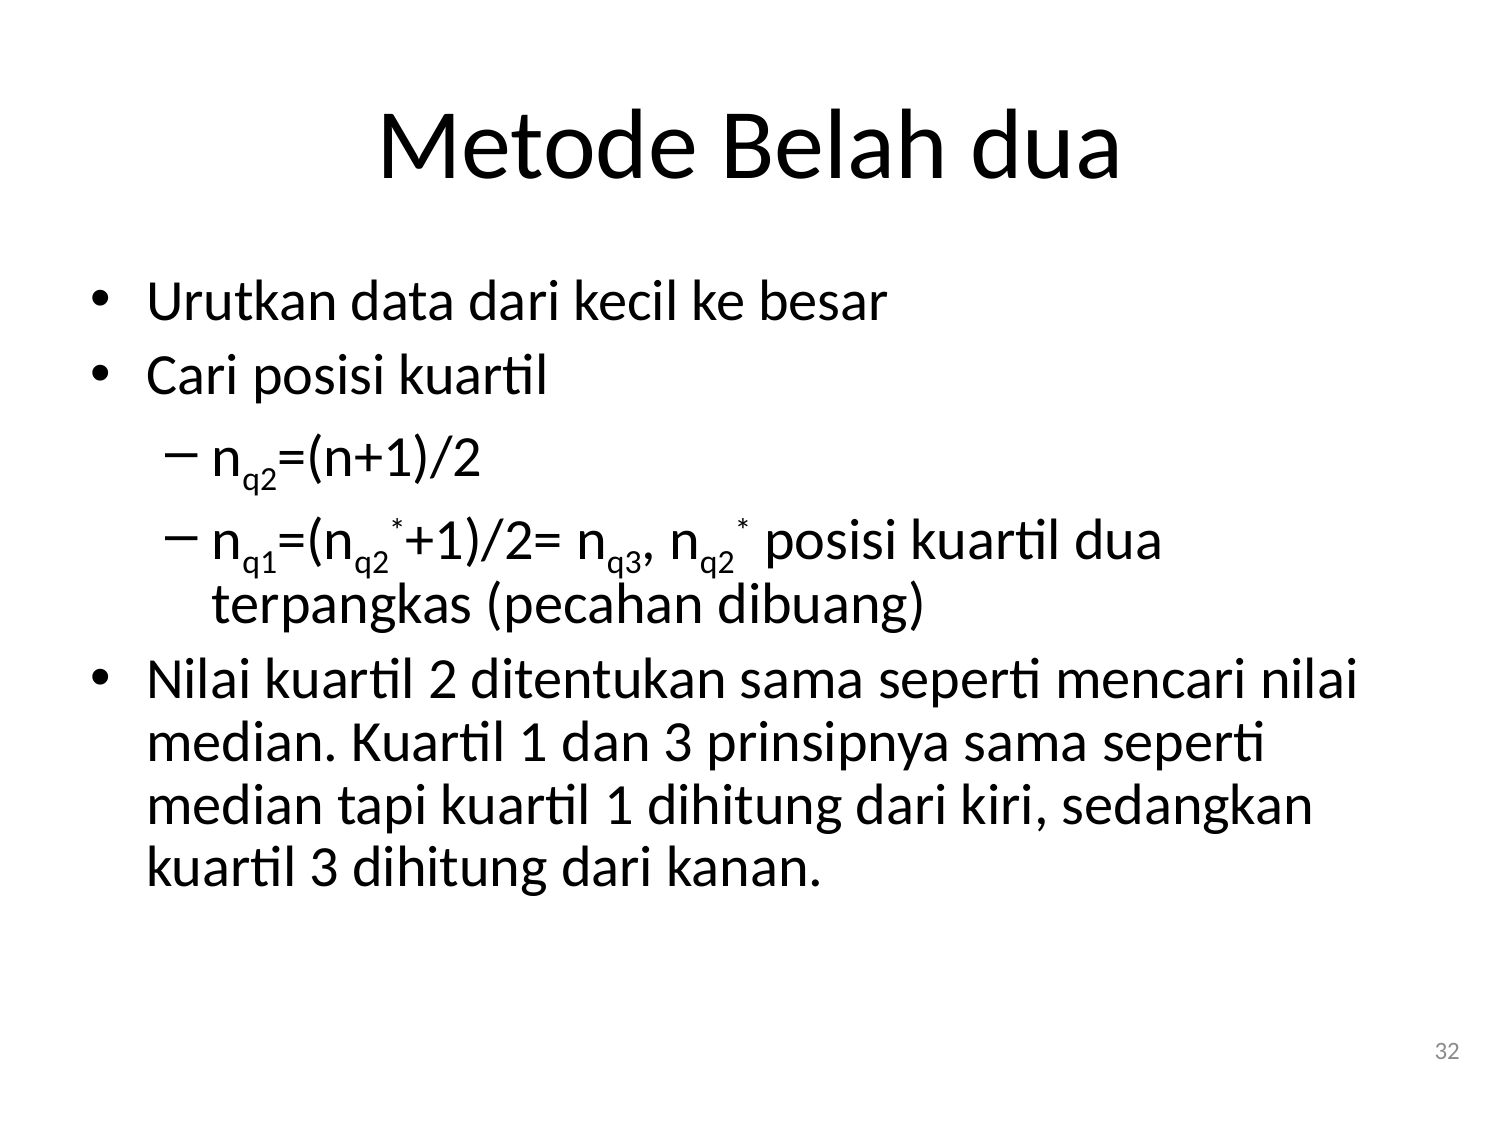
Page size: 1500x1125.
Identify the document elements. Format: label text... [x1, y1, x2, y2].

title Metode Belah dua [75, 45, 1425, 233]
list Urutkan data dari kecil ke besar Cari posisi kuartil nq2=(n+1)/2 nq1=(nq2*+1)/2= nq3, nq2* posisi kuartil dua terpangkas (pecahan dibuang) Nilai kuartil 2 ditentukan sama seperti mencari nilai median. Kuartil 1 dan 3 prinsipnya sama seperti median tapi kuartil 1 dihitung dari kiri, sedangkan kuartil 3 dihitung dari kanan. [75, 262, 1425, 1005]
slide_number 32 [1400, 1012, 1475, 1088]
